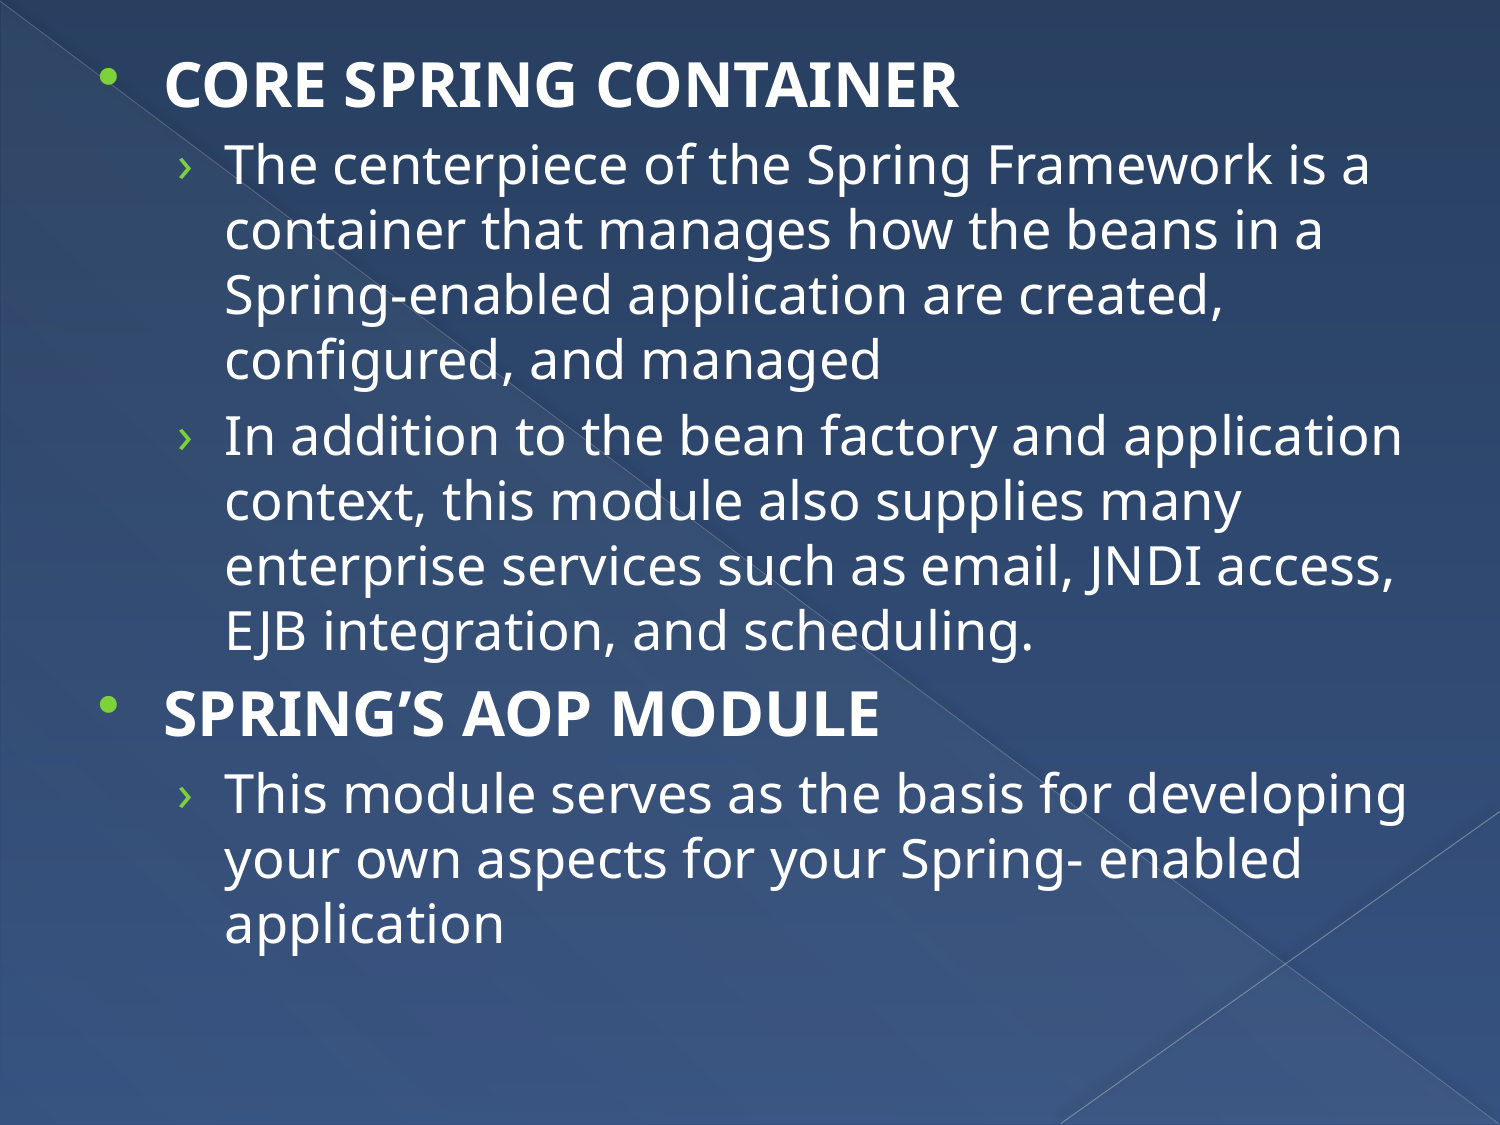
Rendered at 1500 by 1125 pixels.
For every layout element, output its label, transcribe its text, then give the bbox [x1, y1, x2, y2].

list CORE SPRING CONTAINER The centerpiece of the Spring Framework is a container that manages how the beans in a Spring-enabled application are created, configured, and managed In addition to the bean factory and application context, this module also supplies many enterprise services such as email, JNDI access, EJB integration, and scheduling. SPRING’S AOP MODULE This module serves as the basis for developing your own aspects for your Spring- enabled application [75, 37, 1425, 1059]
